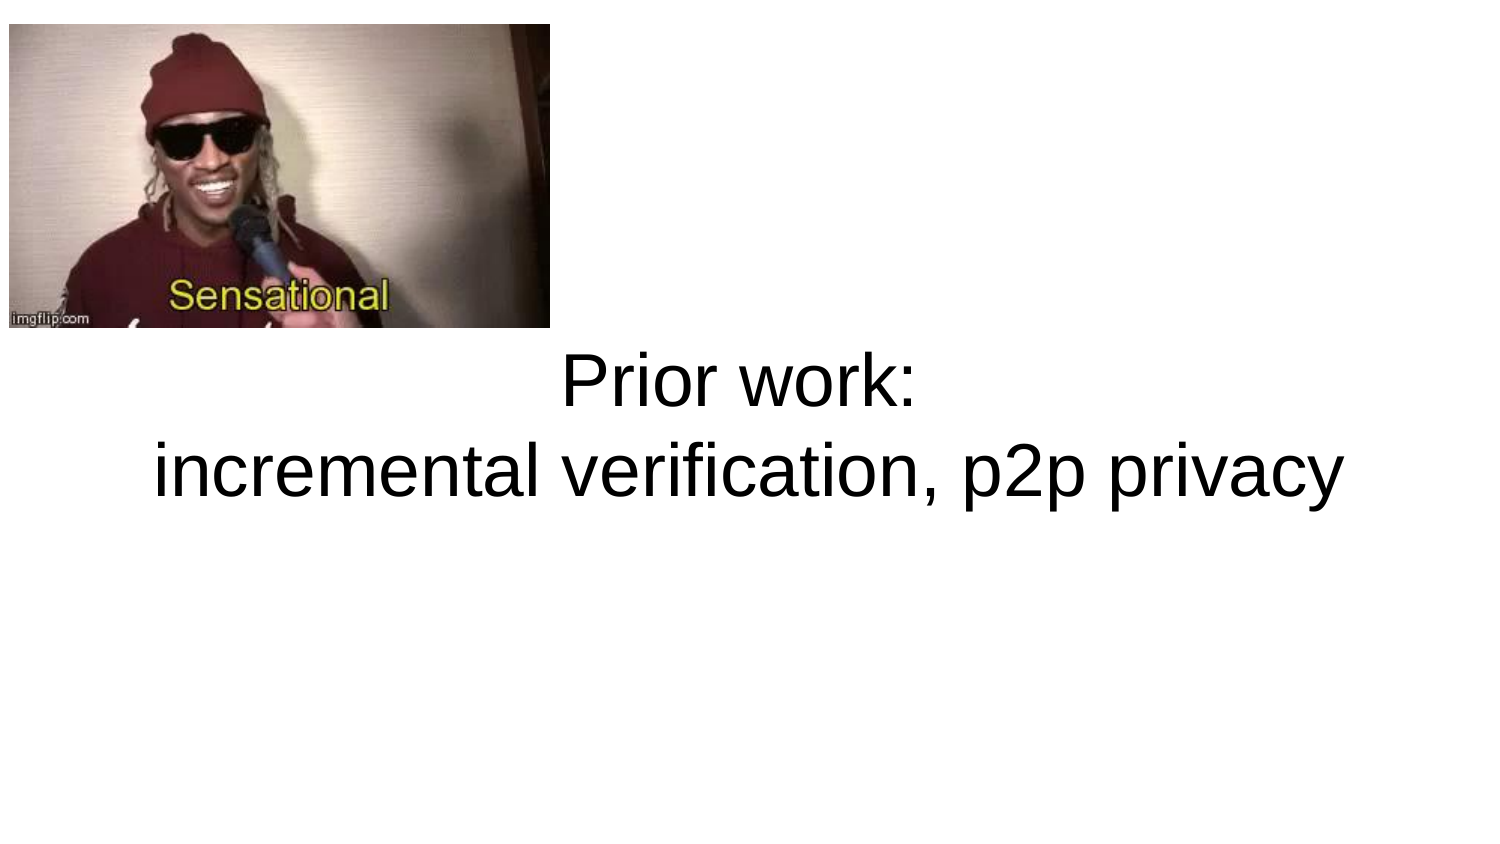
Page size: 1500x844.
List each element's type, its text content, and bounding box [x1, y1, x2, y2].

picture [9, 24, 550, 328]
title Prior work: incremental verification, p2p privacy [51, 352, 1449, 491]
